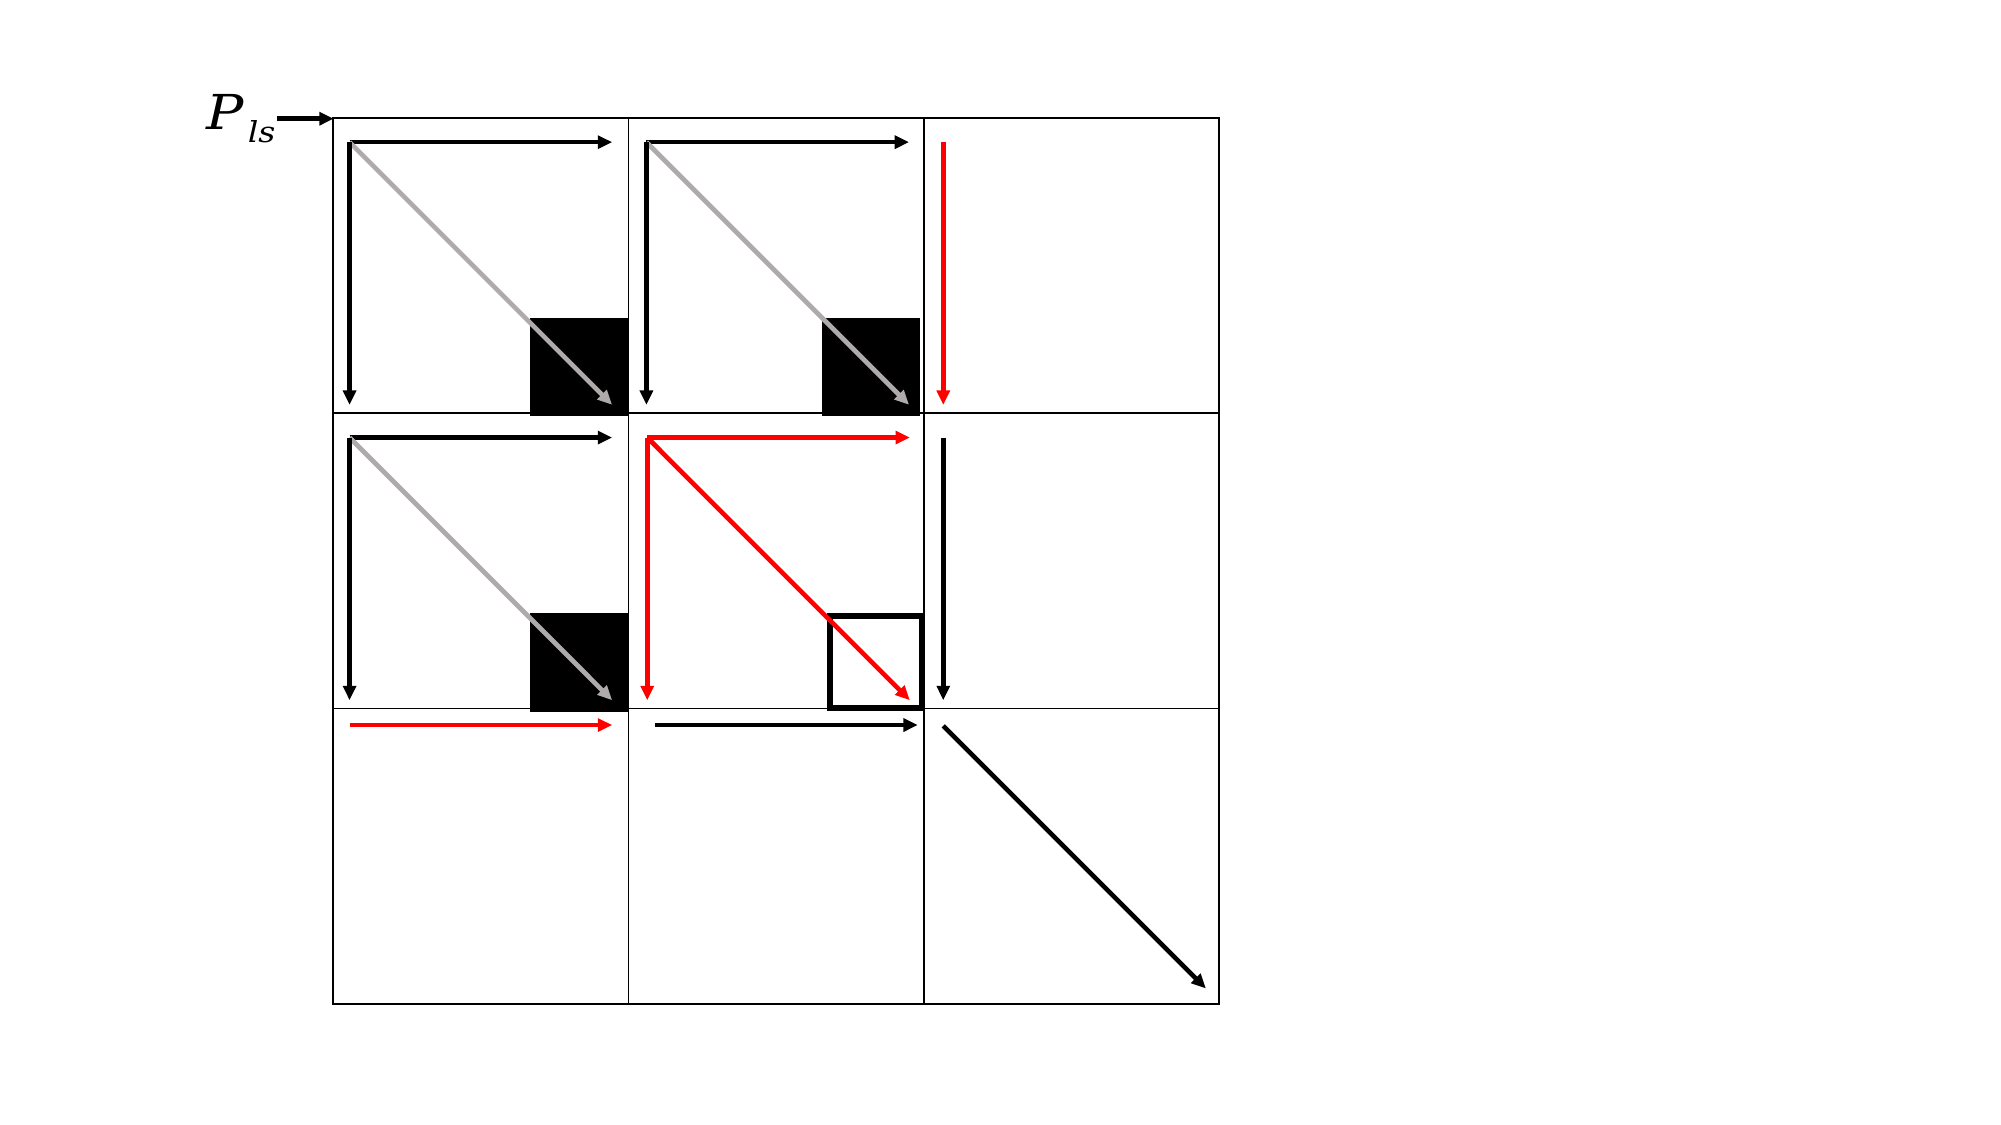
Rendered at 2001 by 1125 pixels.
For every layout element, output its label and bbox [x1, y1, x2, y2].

text_box [824, 320, 918, 414]
text_box [943, 725, 1206, 989]
text_box [532, 320, 626, 414]
table_cell [629, 709, 923, 1003]
text_box [648, 437, 910, 700]
table_header [925, 119, 1218, 412]
text_box [350, 437, 612, 700]
table_cell [334, 414, 628, 708]
table_cell [925, 414, 1218, 708]
text_box [647, 142, 909, 405]
table_cell [334, 709, 628, 1003]
text_box [829, 615, 923, 709]
table_cell [925, 709, 1218, 1003]
table_cell [629, 414, 923, 708]
text_box [532, 615, 626, 709]
table_header [334, 119, 628, 412]
text_box [350, 142, 612, 405]
table_header [629, 119, 923, 412]
